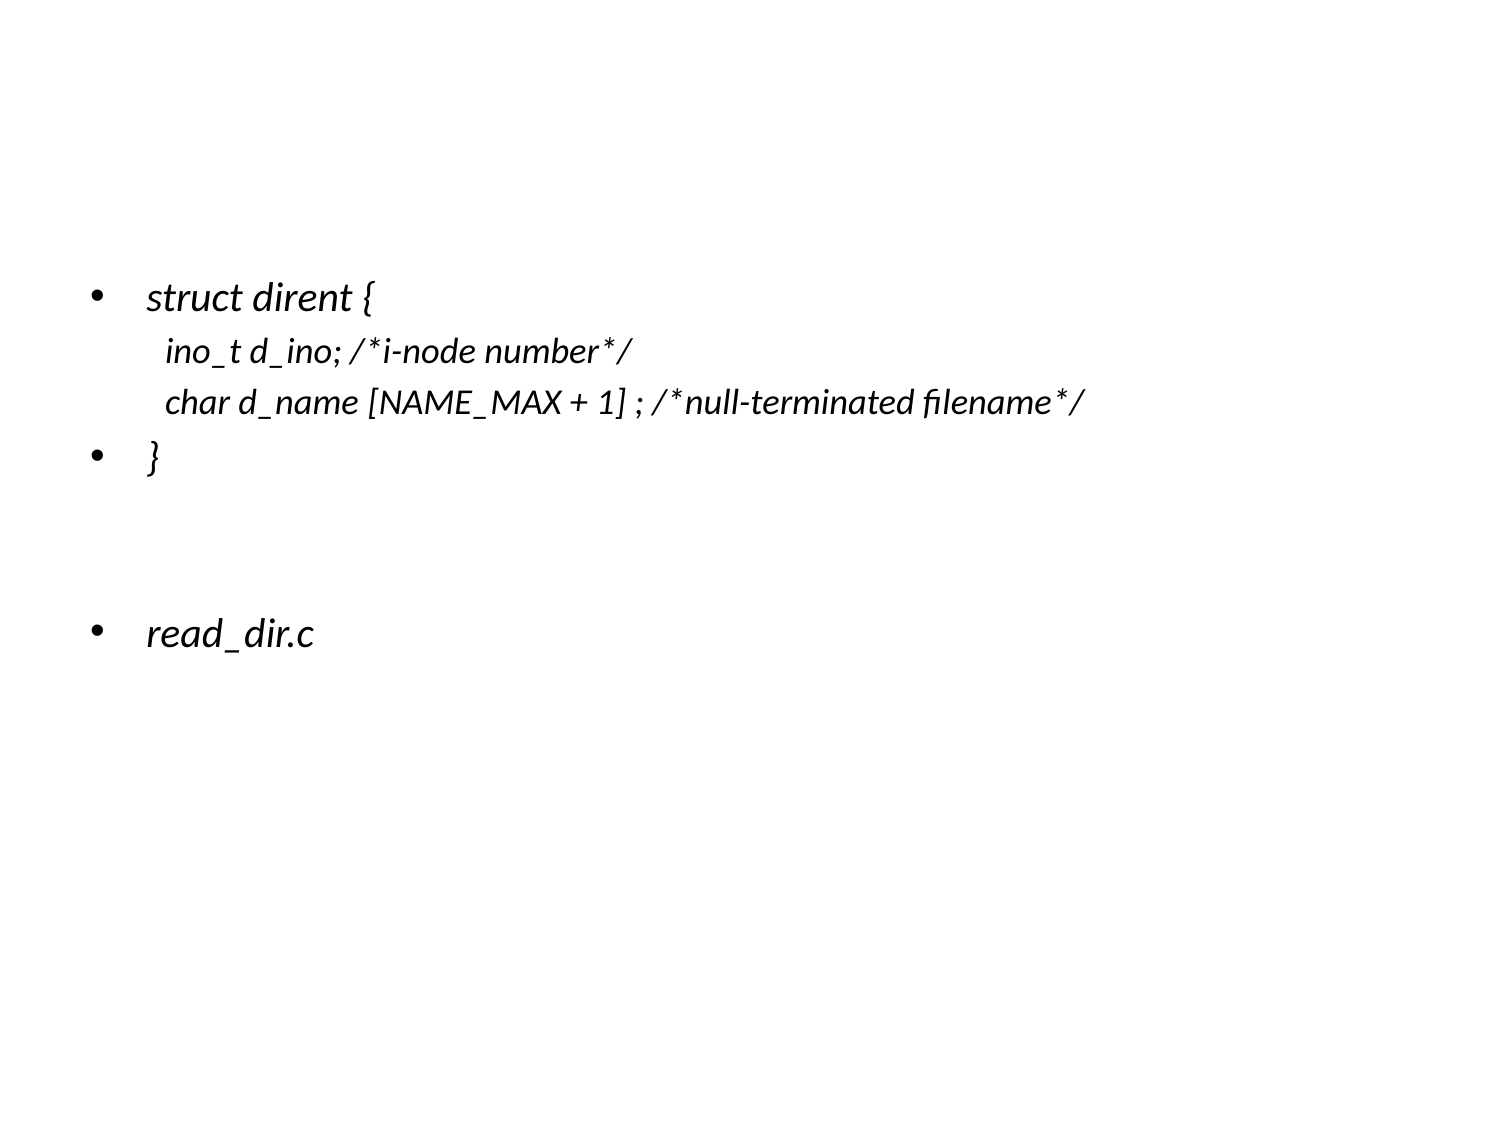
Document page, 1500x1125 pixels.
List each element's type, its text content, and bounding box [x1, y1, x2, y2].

list struct dirent { ino_t d_ino; /*i-node number*/ char d_name [NAME_MAX + 1] ; /*null-terminated filename*/ } read_dir.c [75, 262, 1425, 1005]
